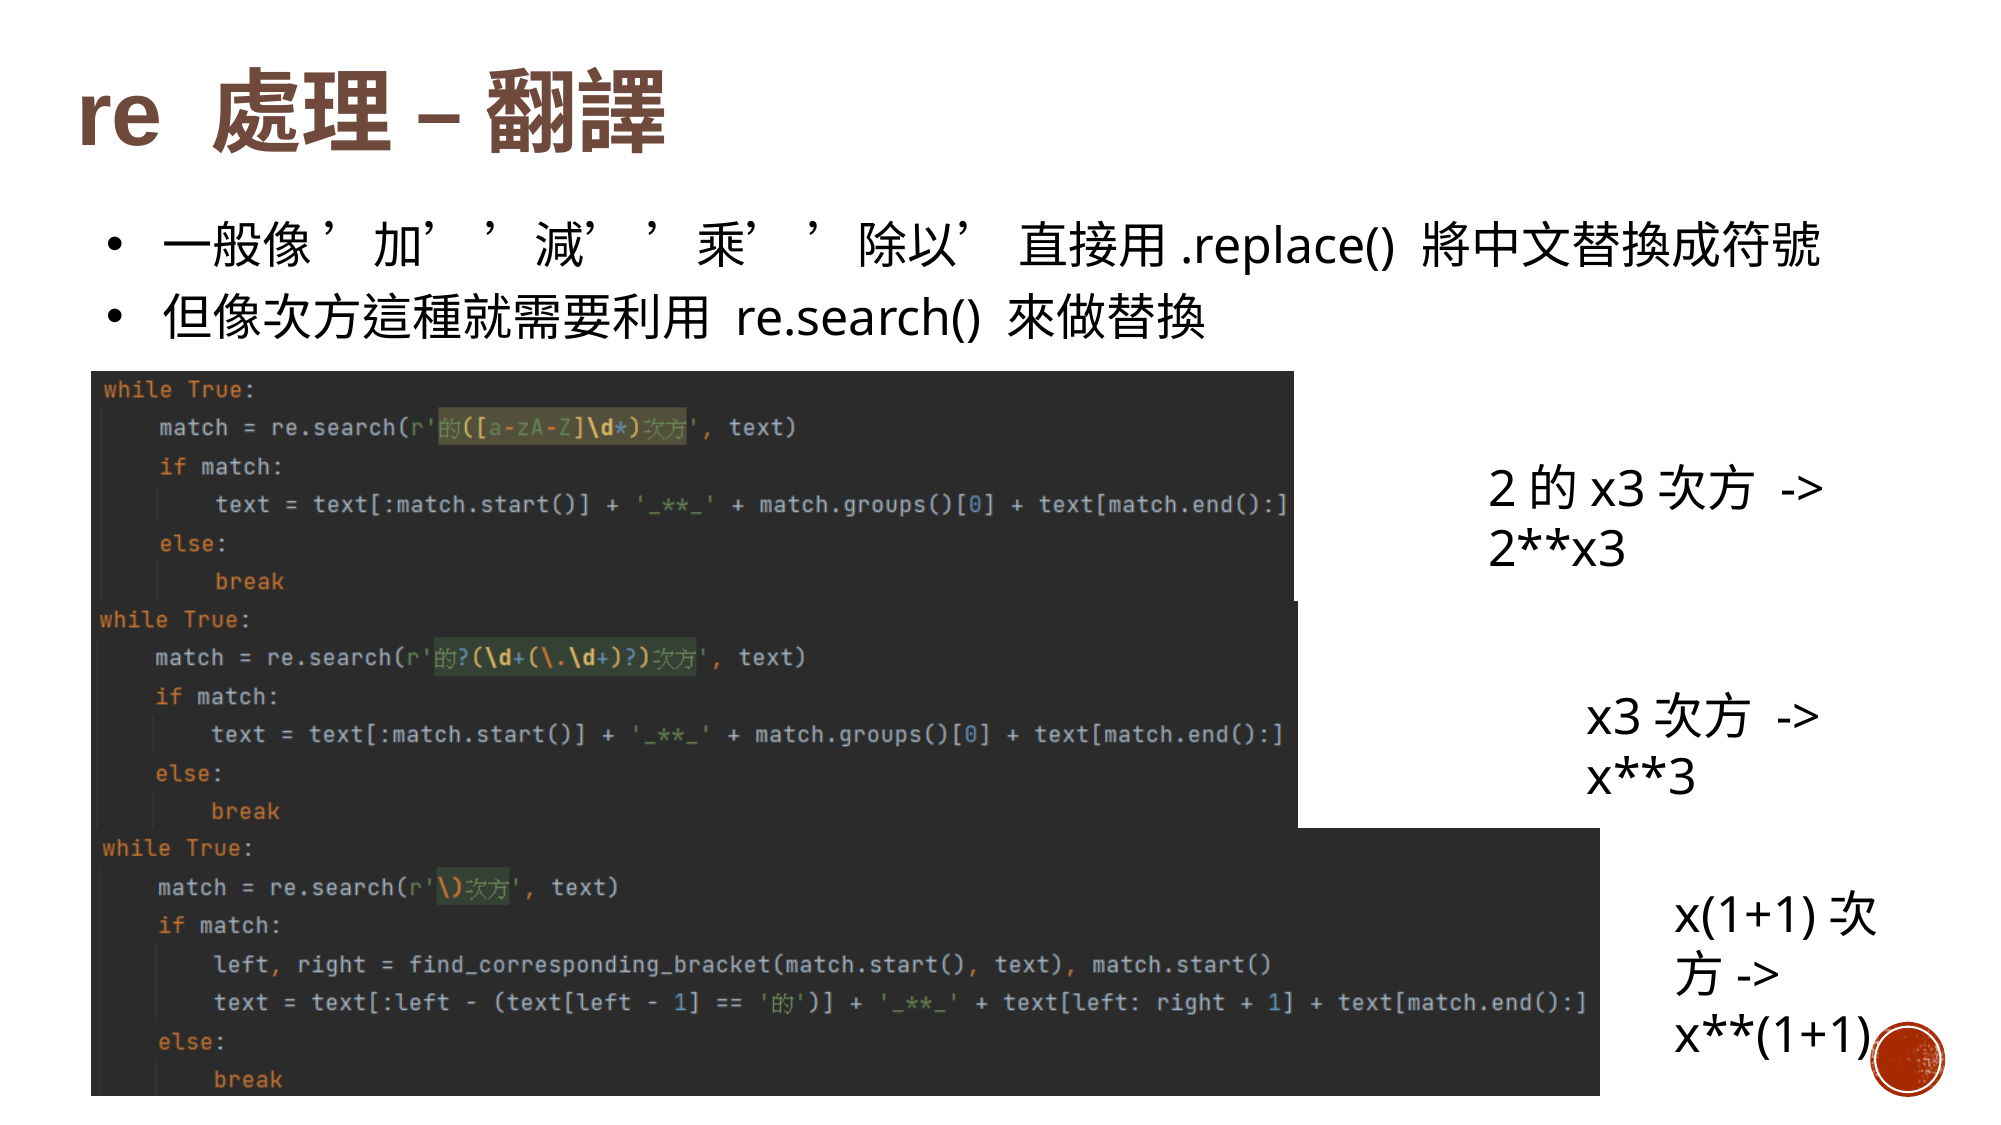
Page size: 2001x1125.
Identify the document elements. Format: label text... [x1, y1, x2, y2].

picture [91, 371, 1600, 1096]
text_box x(1+1)次方-> x**(1+1) [1660, 874, 1957, 1070]
text_box 一般像 ’加’ ’減’ ’乘’ ’除以’ 直接用.replace() 將中文替換成符號 但像次方這種就需要利用 re.search() 來做替換 [91, 205, 1855, 353]
text_box x3次方 -> x**3 [1571, 677, 1957, 813]
text_box 2的x3次方 -> 2**x3 [1473, 448, 1957, 584]
text_box re 處理 – 翻譯 [61, 46, 693, 172]
